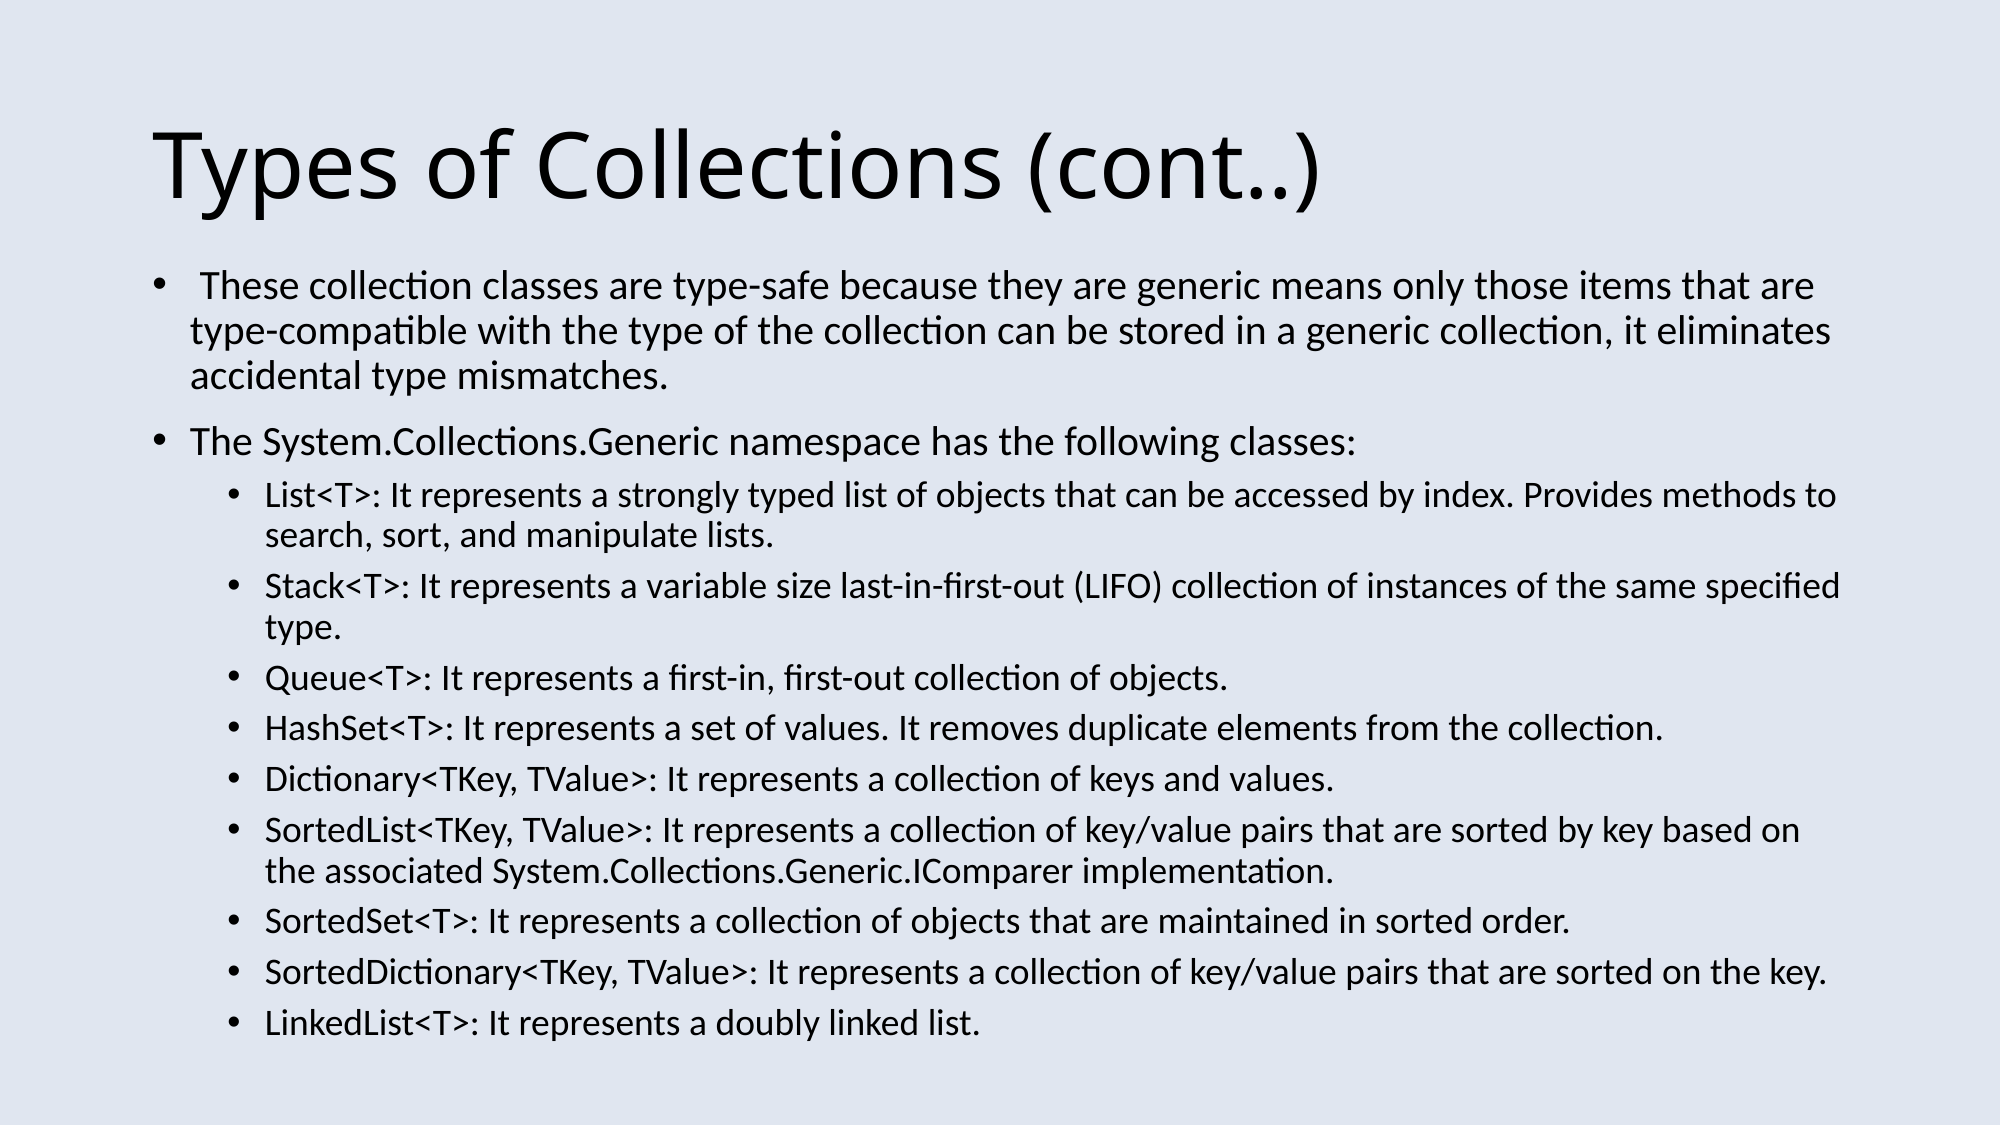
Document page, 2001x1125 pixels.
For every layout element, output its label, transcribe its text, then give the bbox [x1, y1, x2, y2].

title Types of Collections (cont..) [137, 59, 1863, 256]
list These collection classes are type-safe because they are generic means only those items that are type-compatible with the type of the collection can be stored in a generic collection, it eliminates accidental type mismatches. The System.Collections.Generic namespace has the following classes: List<T>: It represents a strongly typed list of objects that can be accessed by index. Provides methods to search, sort, and manipulate lists. Stack<T>: It represents a variable size last-in-first-out (LIFO) collection of instances of the same specified type. Queue<T>: It represents a first-in, first-out collection of objects. HashSet<T>: It represents a set of values. It removes duplicate elements from the collection. Dictionary<TKey, TValue>: It represents a collection of keys and values. SortedList<TKey, TValue>: It represents a collection of key/value pairs that are sorted by key based on the associated System.Collections.Generic.IComparer implementation. SortedSet<T>: It represents a collection of objects that are maintained in sorted order. SortedDictionary<TKey, TValue>: It represents a collection of key/value pairs that are sorted on the key. LinkedList<T>: It represents a doubly linked list. [137, 256, 1863, 1082]
